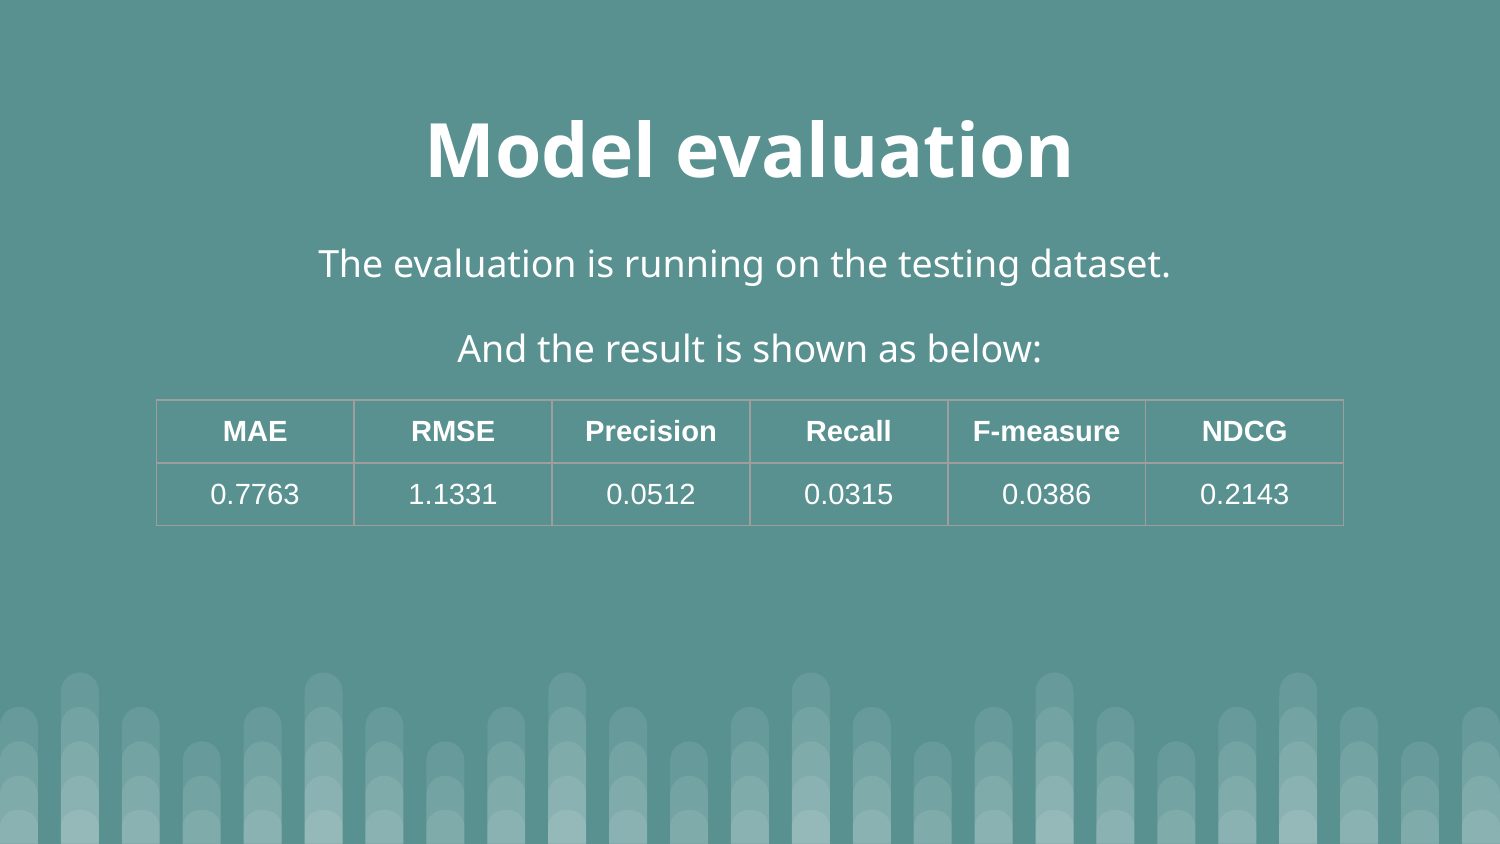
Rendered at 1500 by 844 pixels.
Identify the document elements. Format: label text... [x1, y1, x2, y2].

table_cell 0.7763 [157, 464, 353, 525]
table_header RMSE [355, 401, 551, 462]
table_header Recall [751, 401, 947, 462]
table_cell 0.0512 [553, 464, 749, 525]
table_cell 0.0386 [949, 464, 1145, 525]
table_cell 0.0315 [751, 464, 947, 525]
table_cell 1.1331 [355, 464, 551, 525]
table_cell 0.2143 [1146, 464, 1343, 525]
table_header F-measure [949, 401, 1145, 462]
list The evaluation is running on the testing dataset. And the result is shown as below: [227, 217, 1273, 399]
title Model evaluation [227, 94, 1273, 217]
table_header Precision [553, 401, 749, 462]
table_header MAE [157, 401, 353, 462]
table_header NDCG [1146, 401, 1343, 462]
